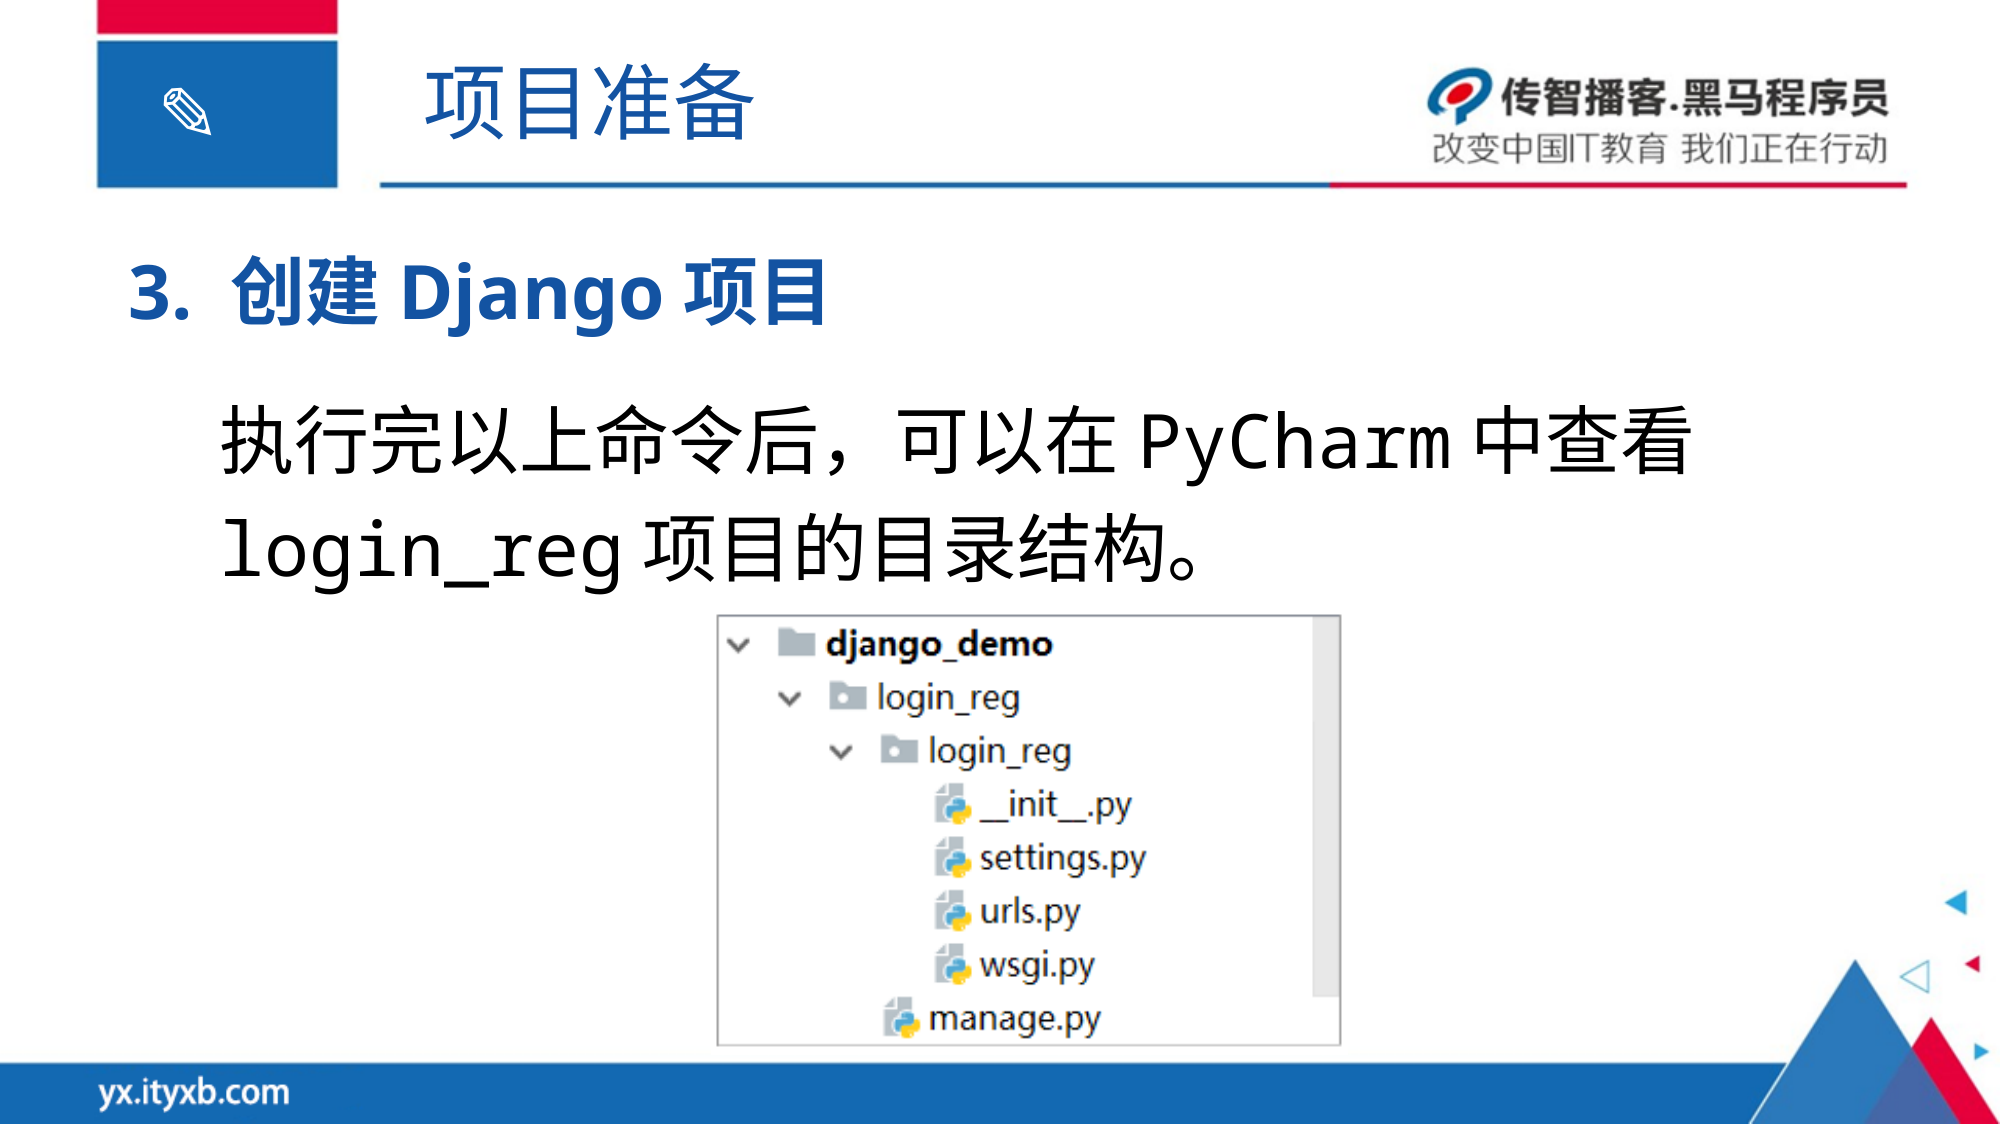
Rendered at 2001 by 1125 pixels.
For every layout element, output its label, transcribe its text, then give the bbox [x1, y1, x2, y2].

text_box 项目准备 [409, 43, 1292, 158]
text_box 执行完以上命令后，可以在PyCharm中查看login_reg项目的目录结构。 [204, 367, 1855, 599]
text_box 3. 创建Django项目 [113, 237, 1313, 342]
picture [0, 0, 2000, 1124]
